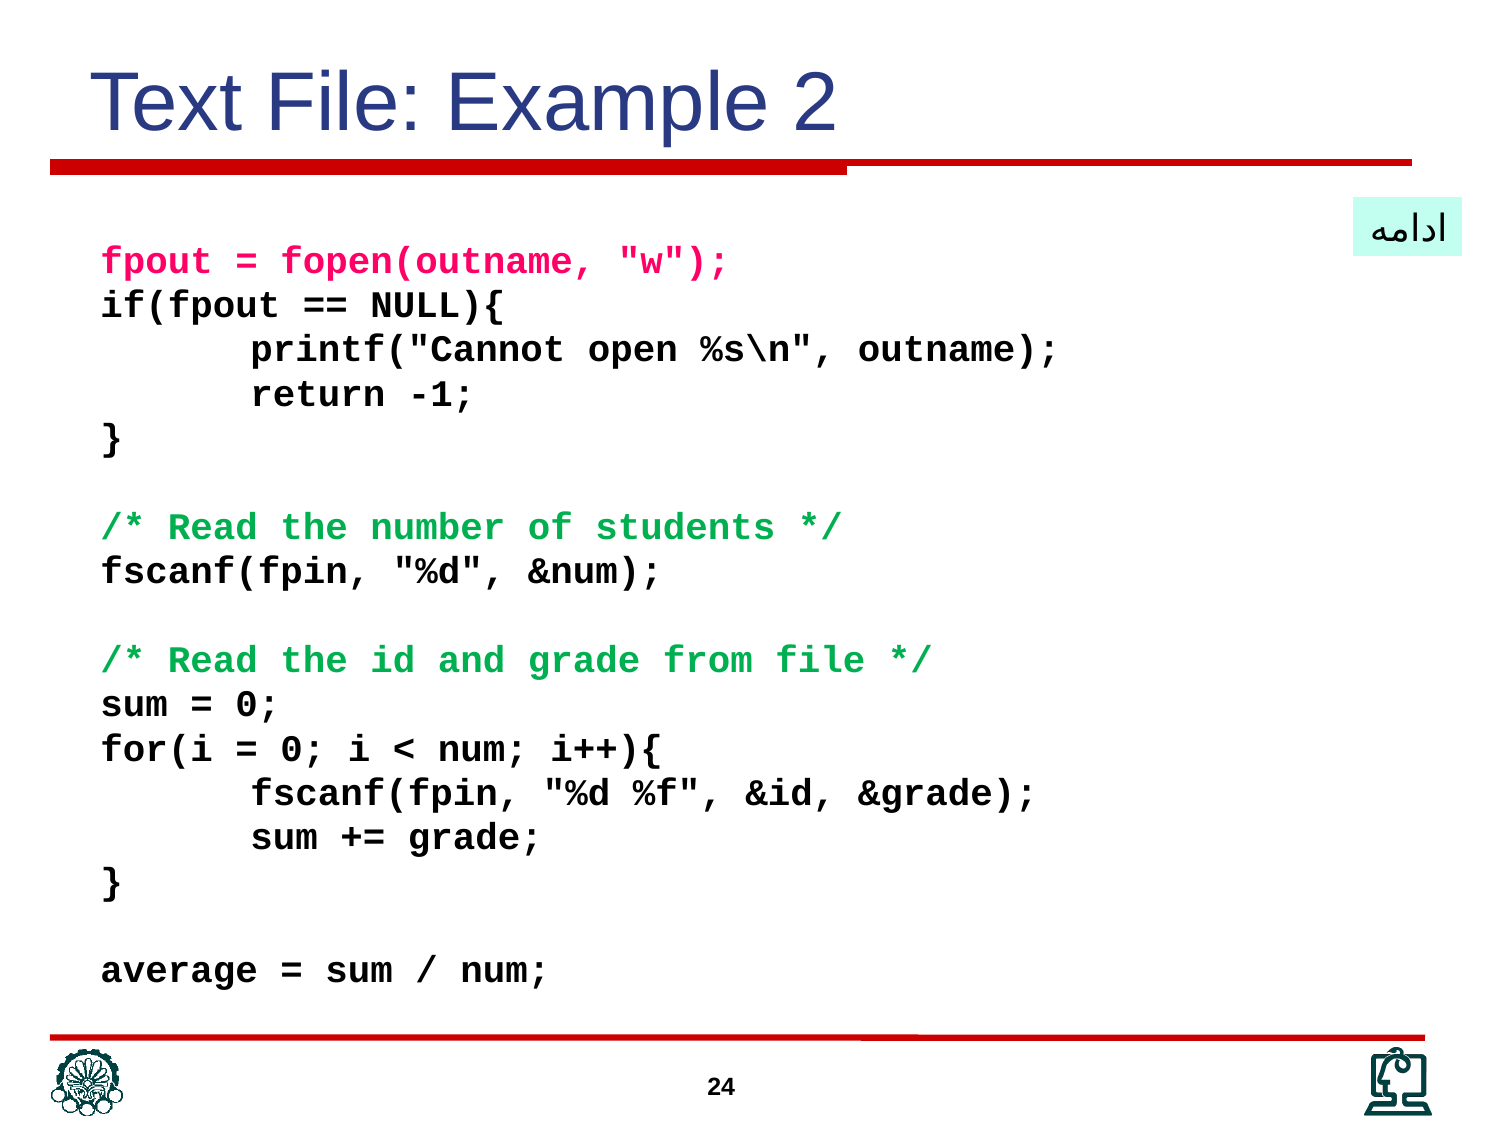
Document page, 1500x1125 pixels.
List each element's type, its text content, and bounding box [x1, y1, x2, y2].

text_box ادامه [1352, 196, 1463, 257]
text_box 24 [650, 1062, 750, 1103]
picture [50, 1047, 125, 1118]
text_box fpout = fopen(outname, "w"); if(fpout == NULL){ printf("Cannot open %s\n", outname); return -1; } /* Read the number of students */ fscanf(fpin, "%d", &num); /* Read the id and grade from file */ sum = 0; for(i = 0; i < num; i++){ fscanf(fpin, "%d %f", &id, &grade); sum += grade; } average = sum / num; [29, 188, 1430, 1028]
picture [1362, 1045, 1438, 1119]
text_box Text File: Example 2 [74, 24, 1425, 155]
